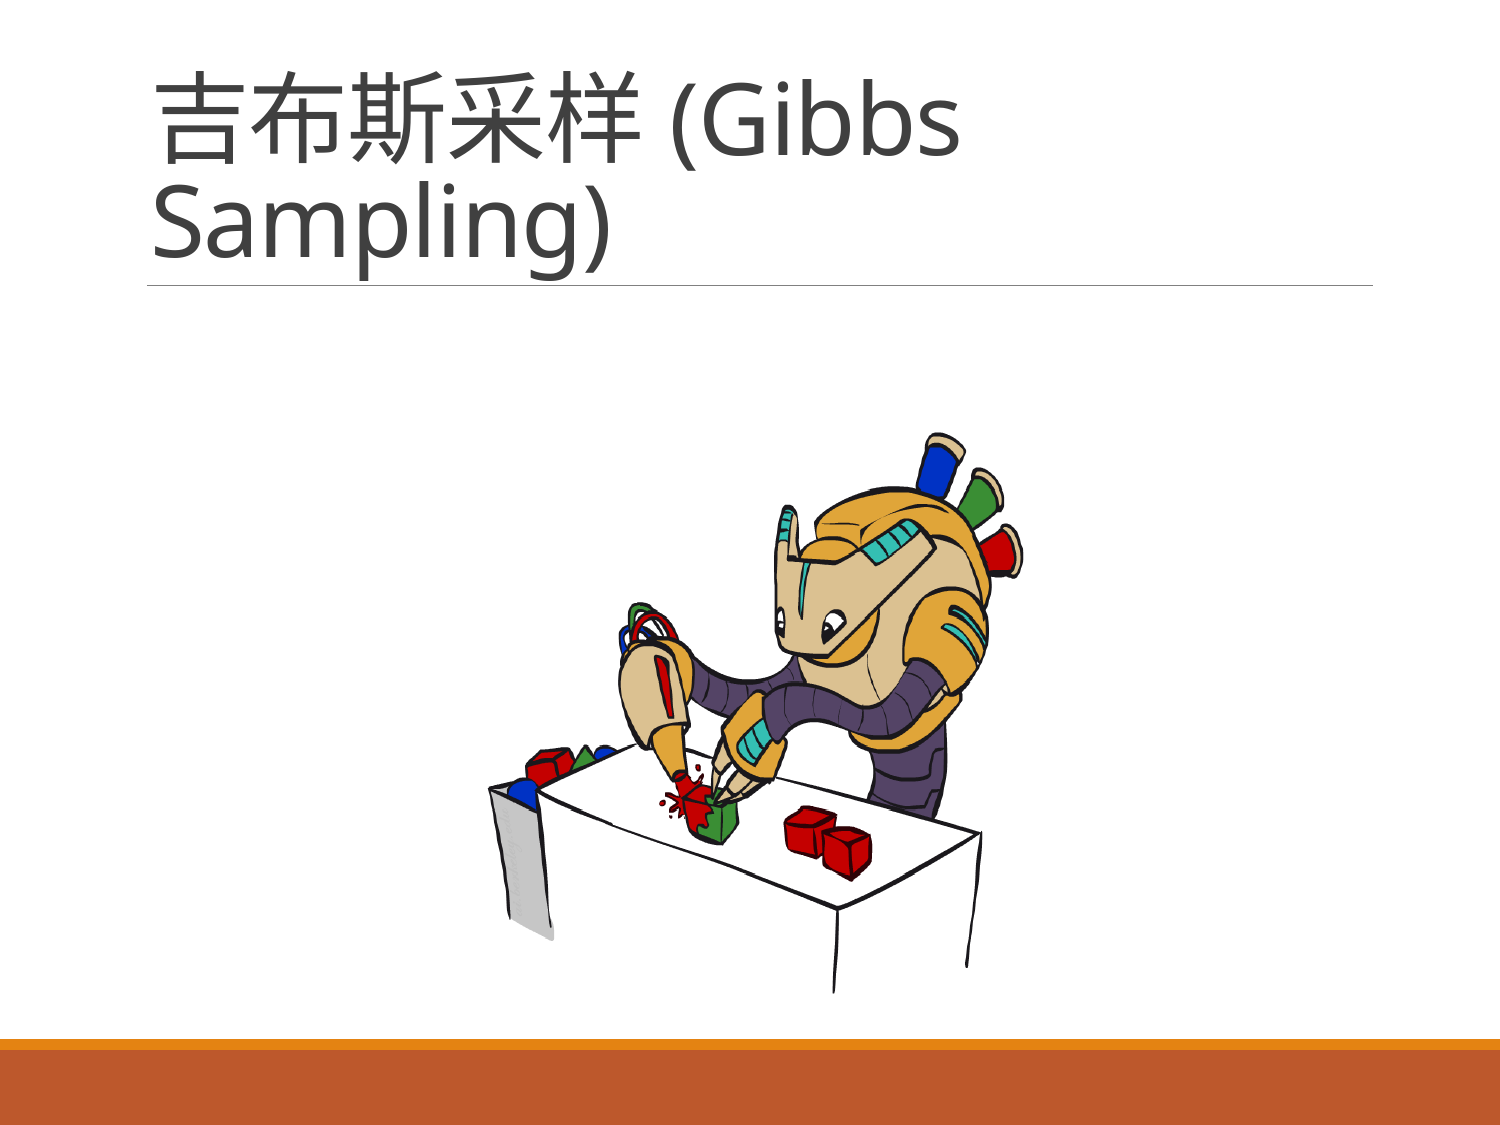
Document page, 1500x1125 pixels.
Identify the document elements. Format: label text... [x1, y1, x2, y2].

picture [480, 425, 1027, 1003]
title 吉布斯采样(Gibbs Sampling) [135, 47, 1373, 285]
